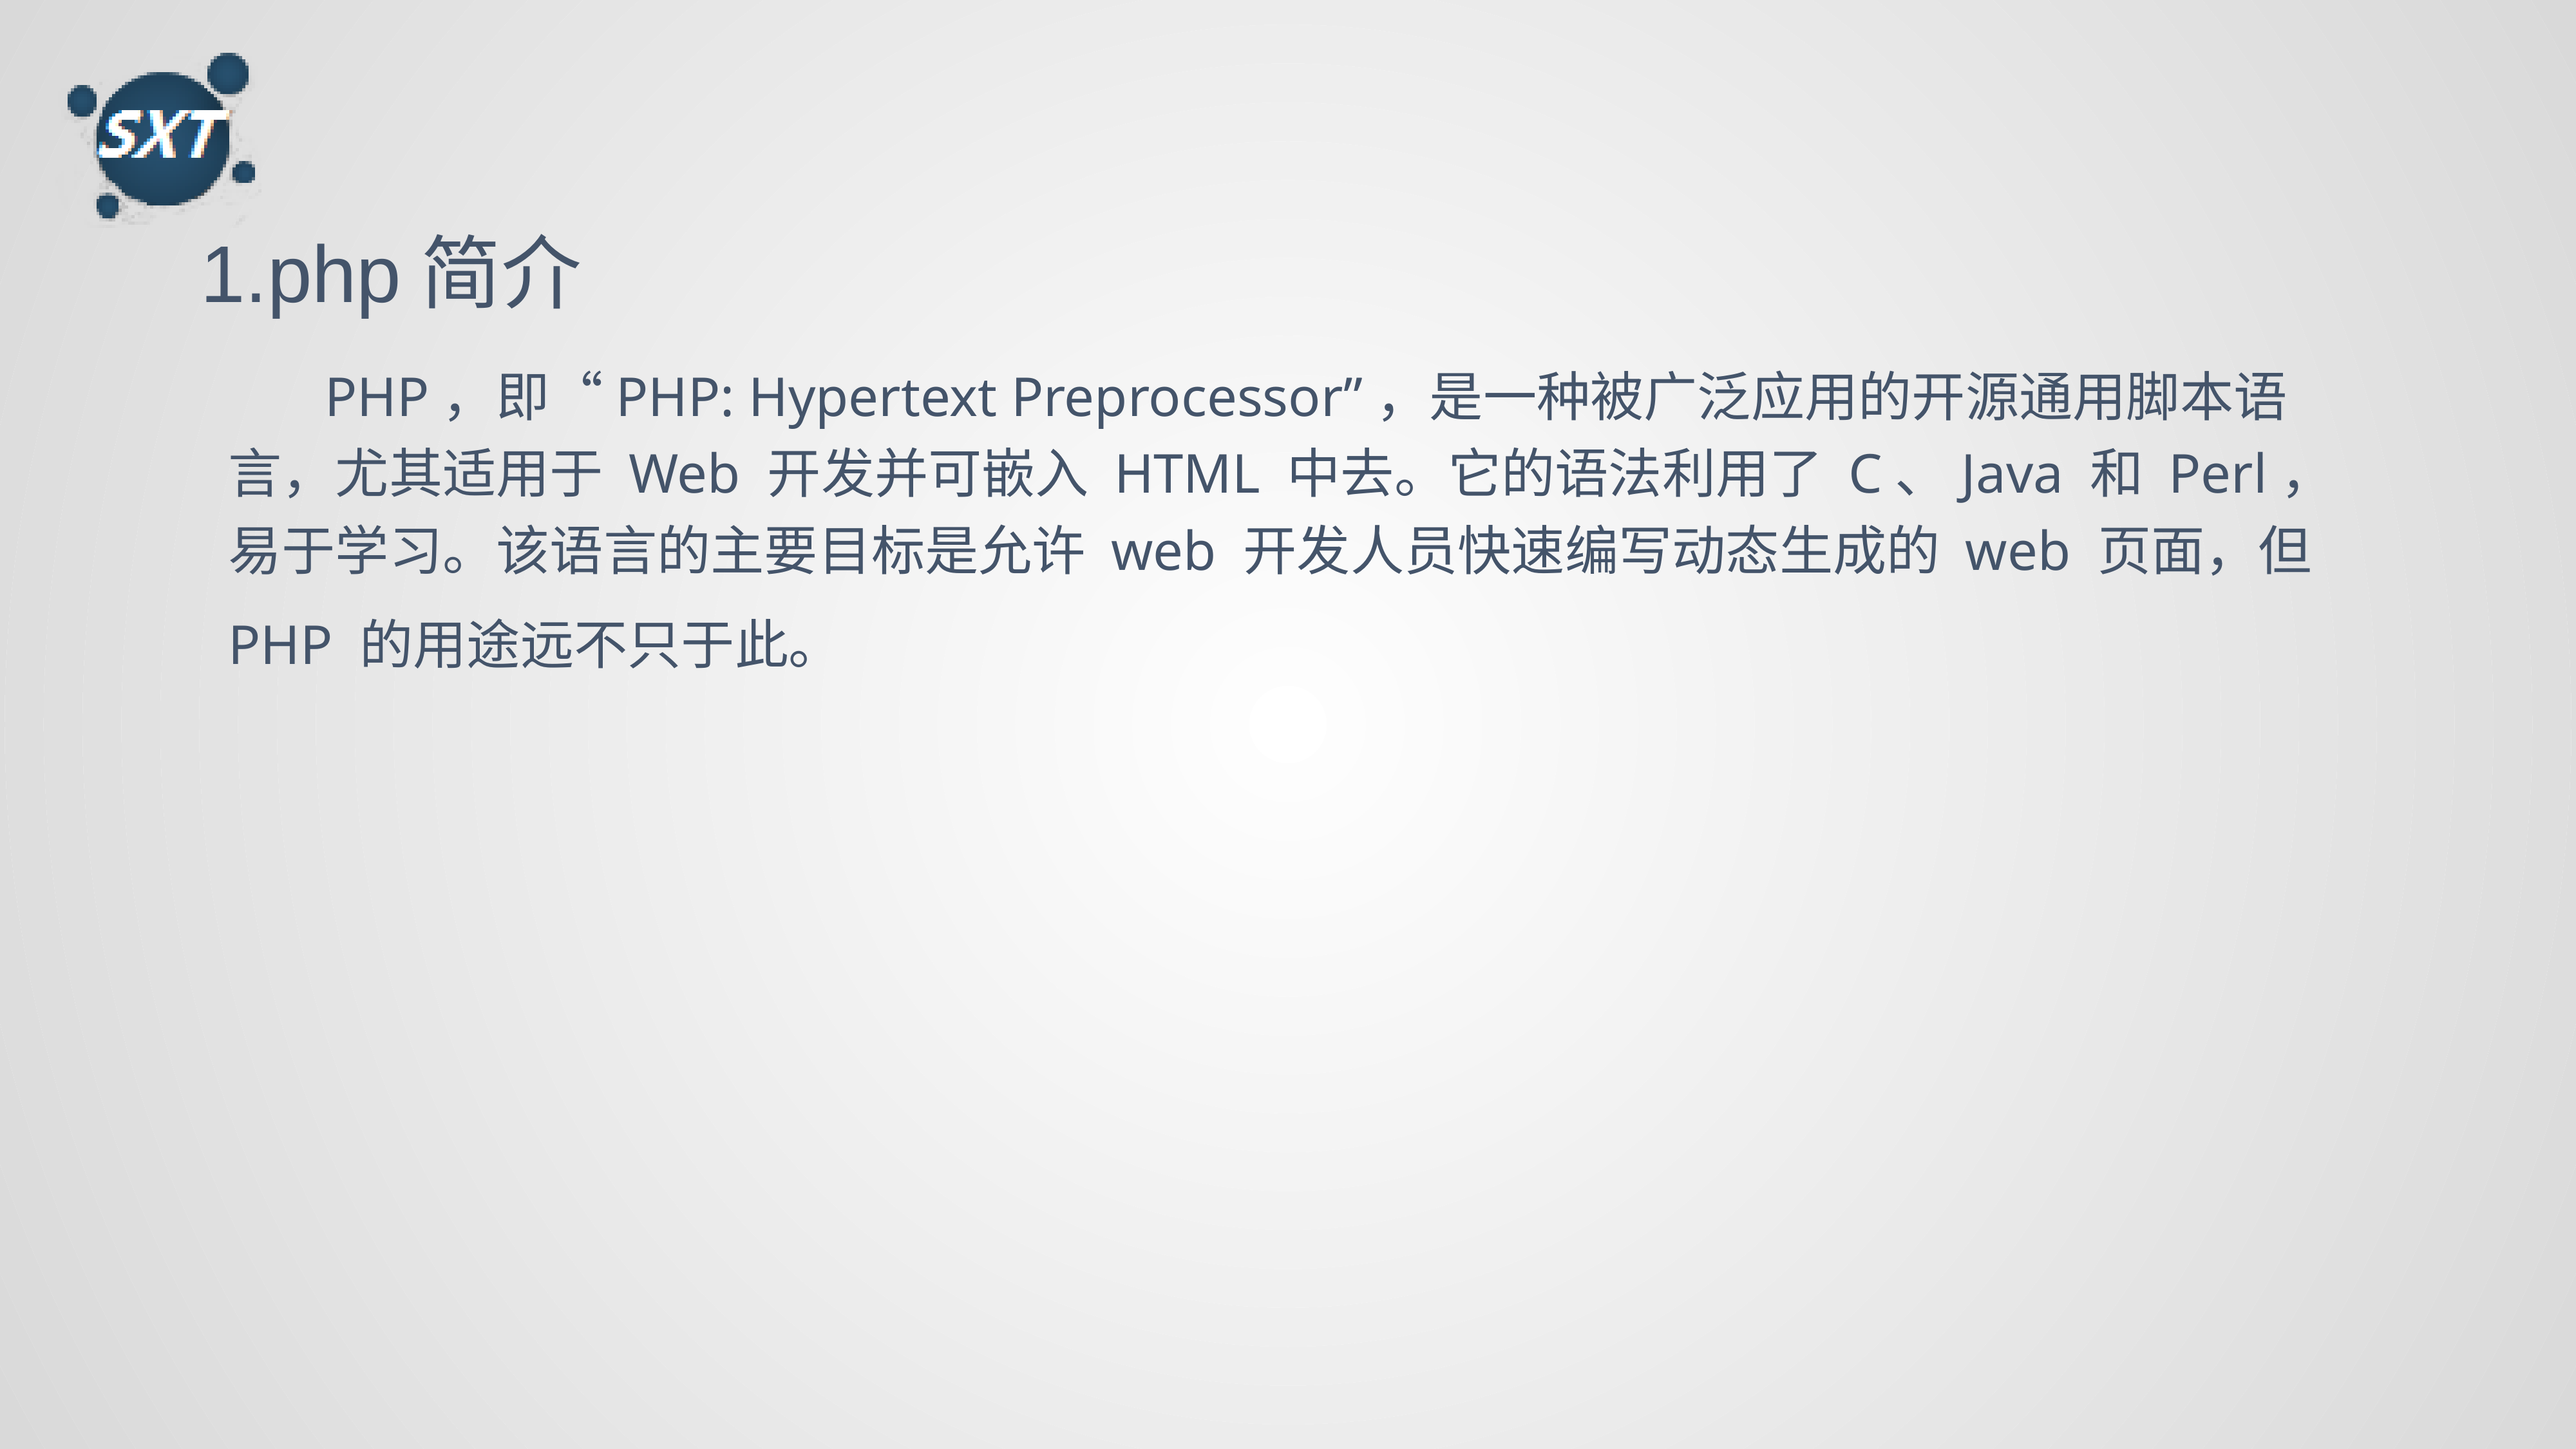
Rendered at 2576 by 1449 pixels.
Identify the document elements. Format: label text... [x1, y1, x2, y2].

text_box 1.php简介 [191, 216, 592, 323]
picture [55, 47, 261, 228]
text_box PHP，即“PHP: Hypertext Preprocessor”，是一种被广泛应用的开源通用脚本语言，尤其适用于 Web 开发并可嵌入 HTML 中去。它的语法利用了 C、Java 和 Perl，易于学习。该语言的主要目标是允许 web 开发人员快速编写动态生成的 web 页面，但 PHP 的用途远不只于此。 [223, 344, 2352, 683]
